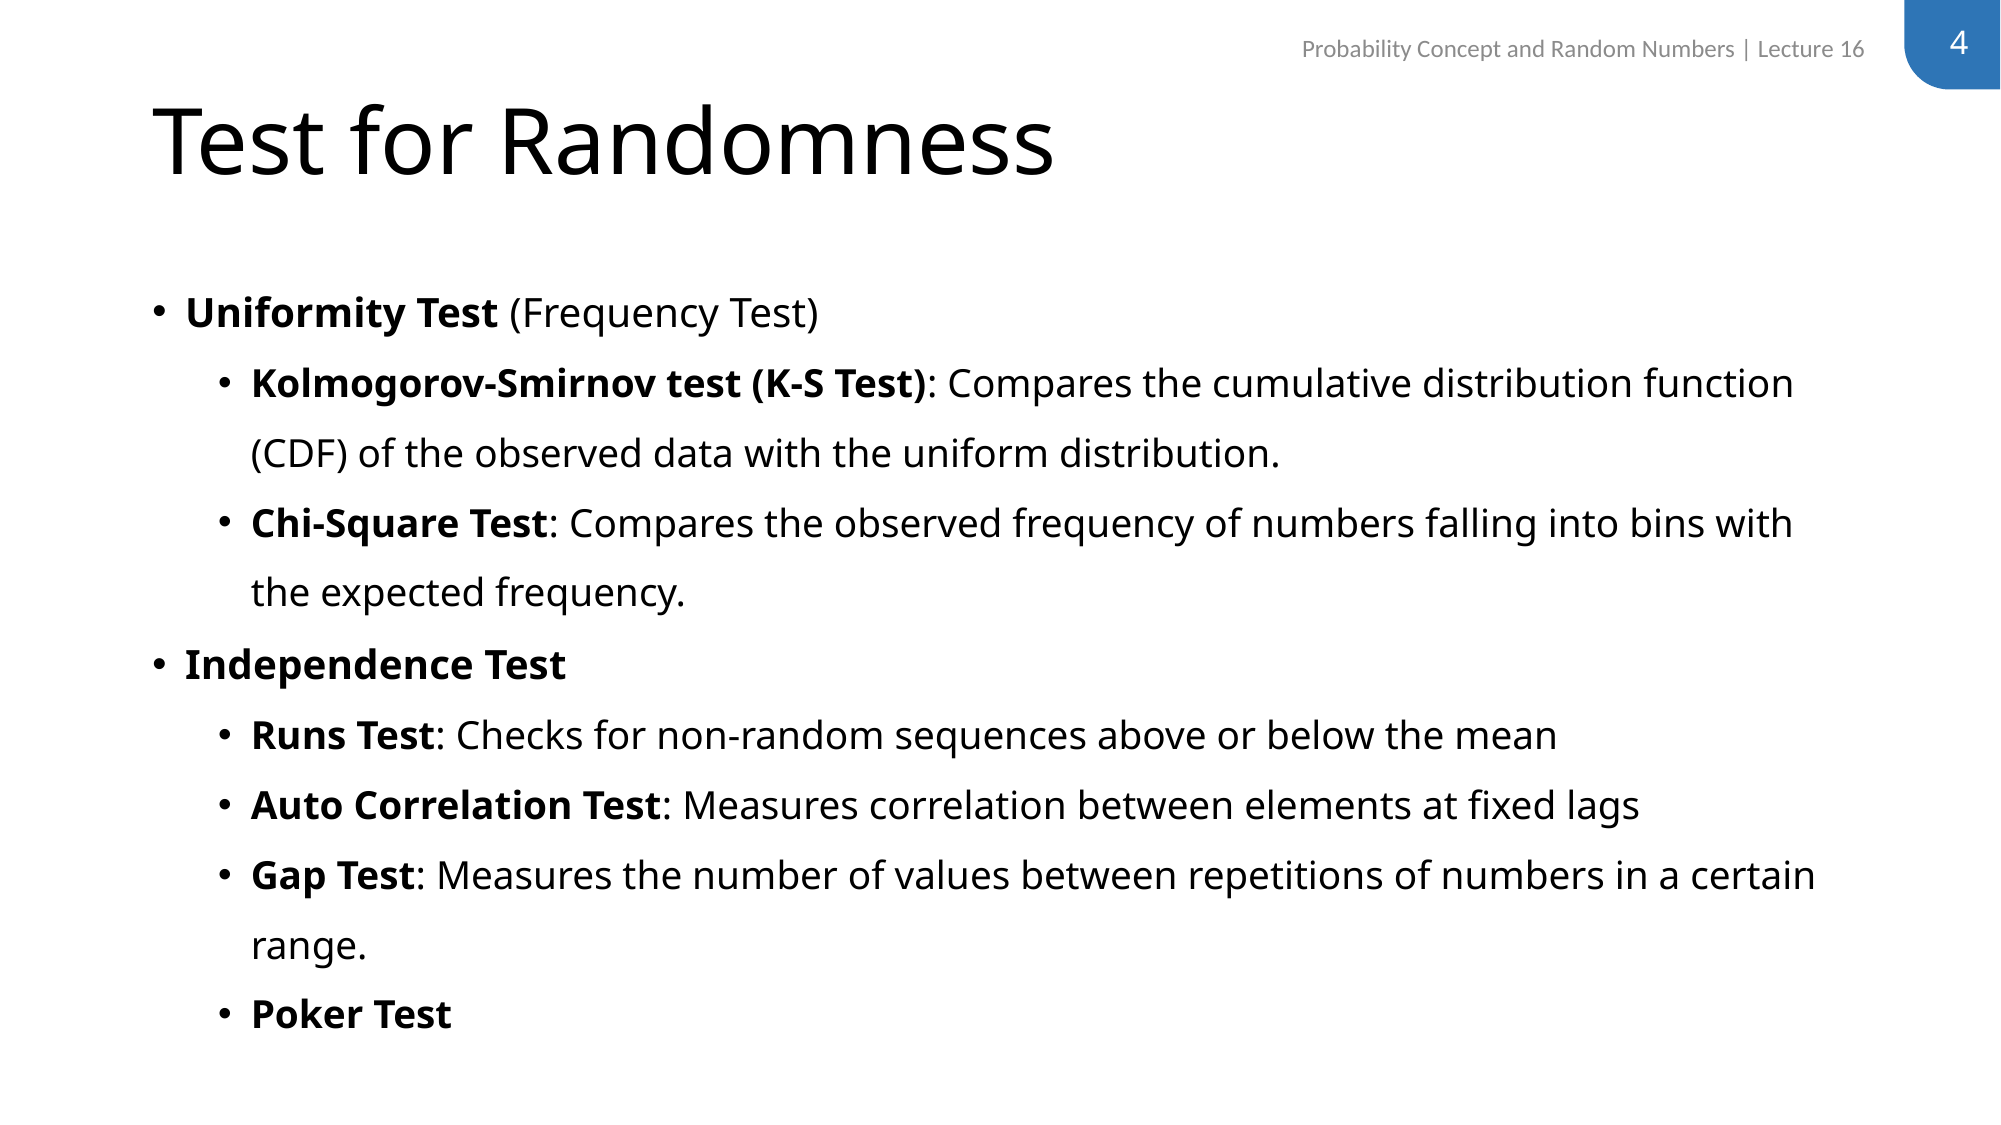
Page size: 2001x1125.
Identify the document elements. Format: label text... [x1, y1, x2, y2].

footer Probability Concept and Random Numbers | Lecture 16 [1205, 17, 1881, 78]
title Test for Randomness [137, 59, 1863, 231]
slide_number 4 [1887, 14, 1984, 75]
list Uniformity Test (Frequency Test) Kolmogorov-Smirnov test (K-S Test): Compares the cumulative distribution function (CDF) of the observed data with the uniform distribution. Chi-Square Test: Compares the observed frequency of numbers falling into bins with the expected frequency. Independence Test Runs Test: Checks for non-random sequences above or below the mean Auto Correlation Test: Measures correlation between elements at fixed lags Gap Test: Measures the number of values between repetitions of numbers in a certain range. Poker Test [137, 254, 1863, 1062]
